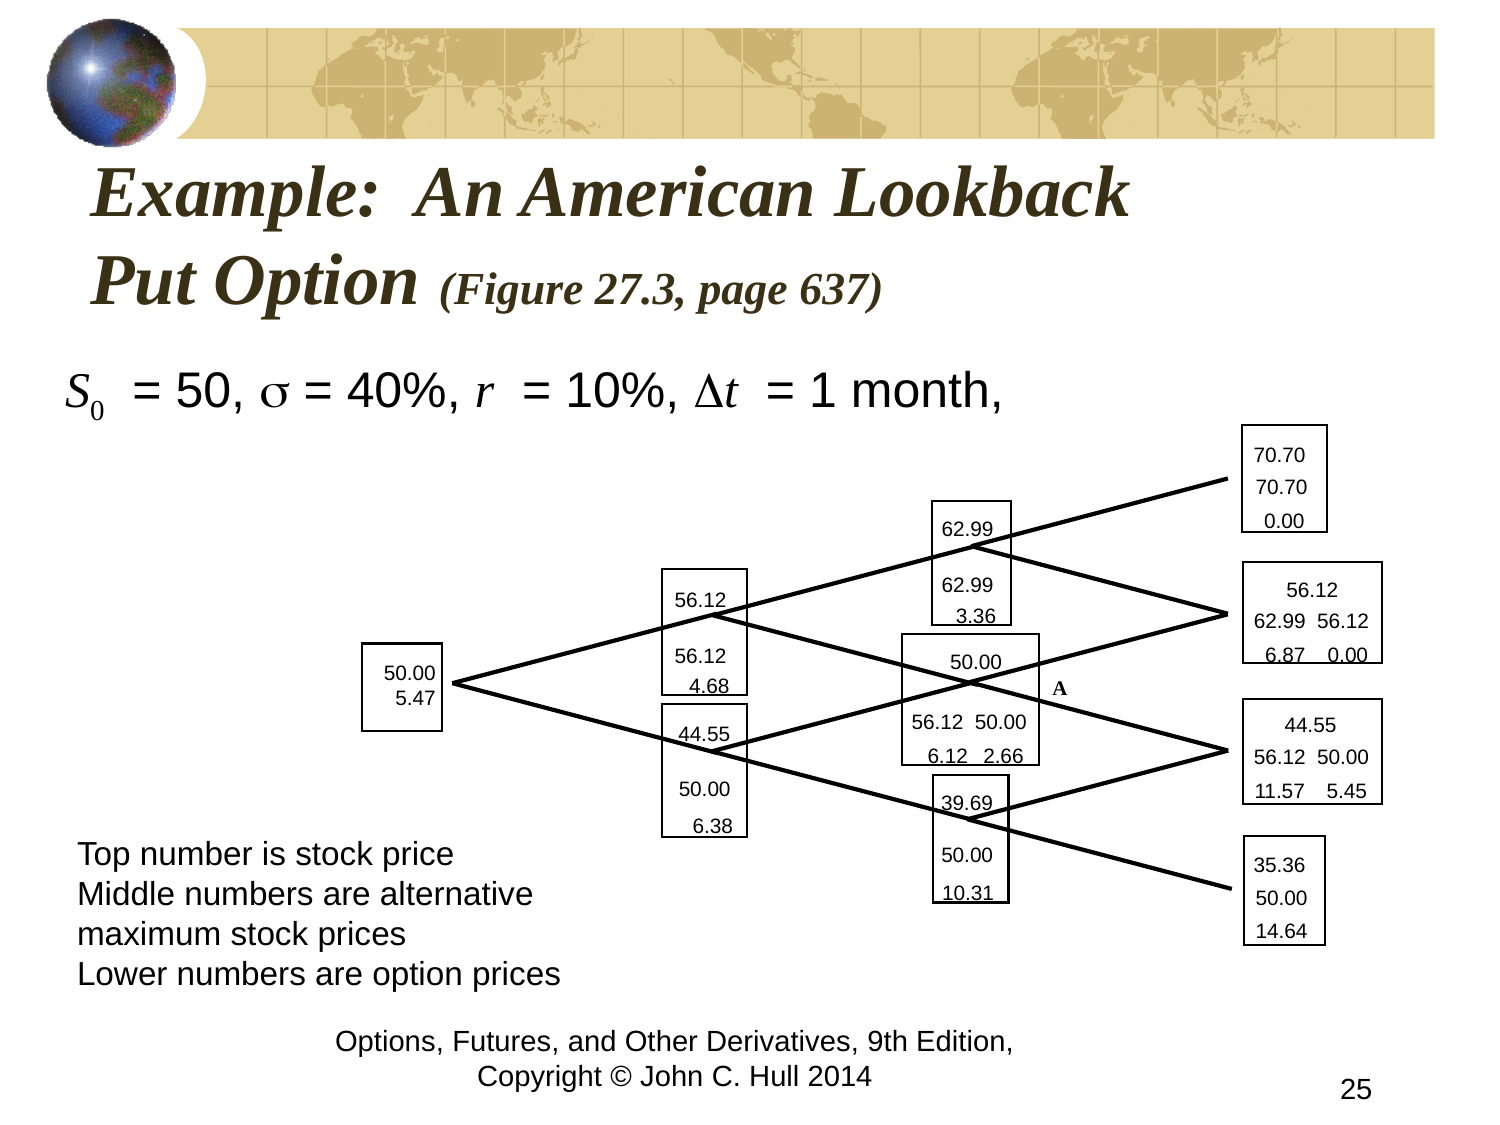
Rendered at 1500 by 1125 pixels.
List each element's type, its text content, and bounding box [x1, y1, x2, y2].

picture [42, 14, 190, 151]
list S0 = 50, s = 40%, r = 10%, Dt = 1 month, [50, 350, 1175, 613]
slide_number 25 [1074, 1037, 1388, 1113]
title Example: An American Lookback Put Option (Figure 27.3, page 637) [75, 174, 1263, 288]
footer Options, Futures, and Other Derivatives, 9th Edition, Copyright © John C. Hull 2014 [262, 1024, 1088, 1101]
text_box Top number is stock price Middle numbers are alternative maximum stock prices Lower numbers are option prices [62, 824, 588, 1000]
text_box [362, 424, 1391, 951]
